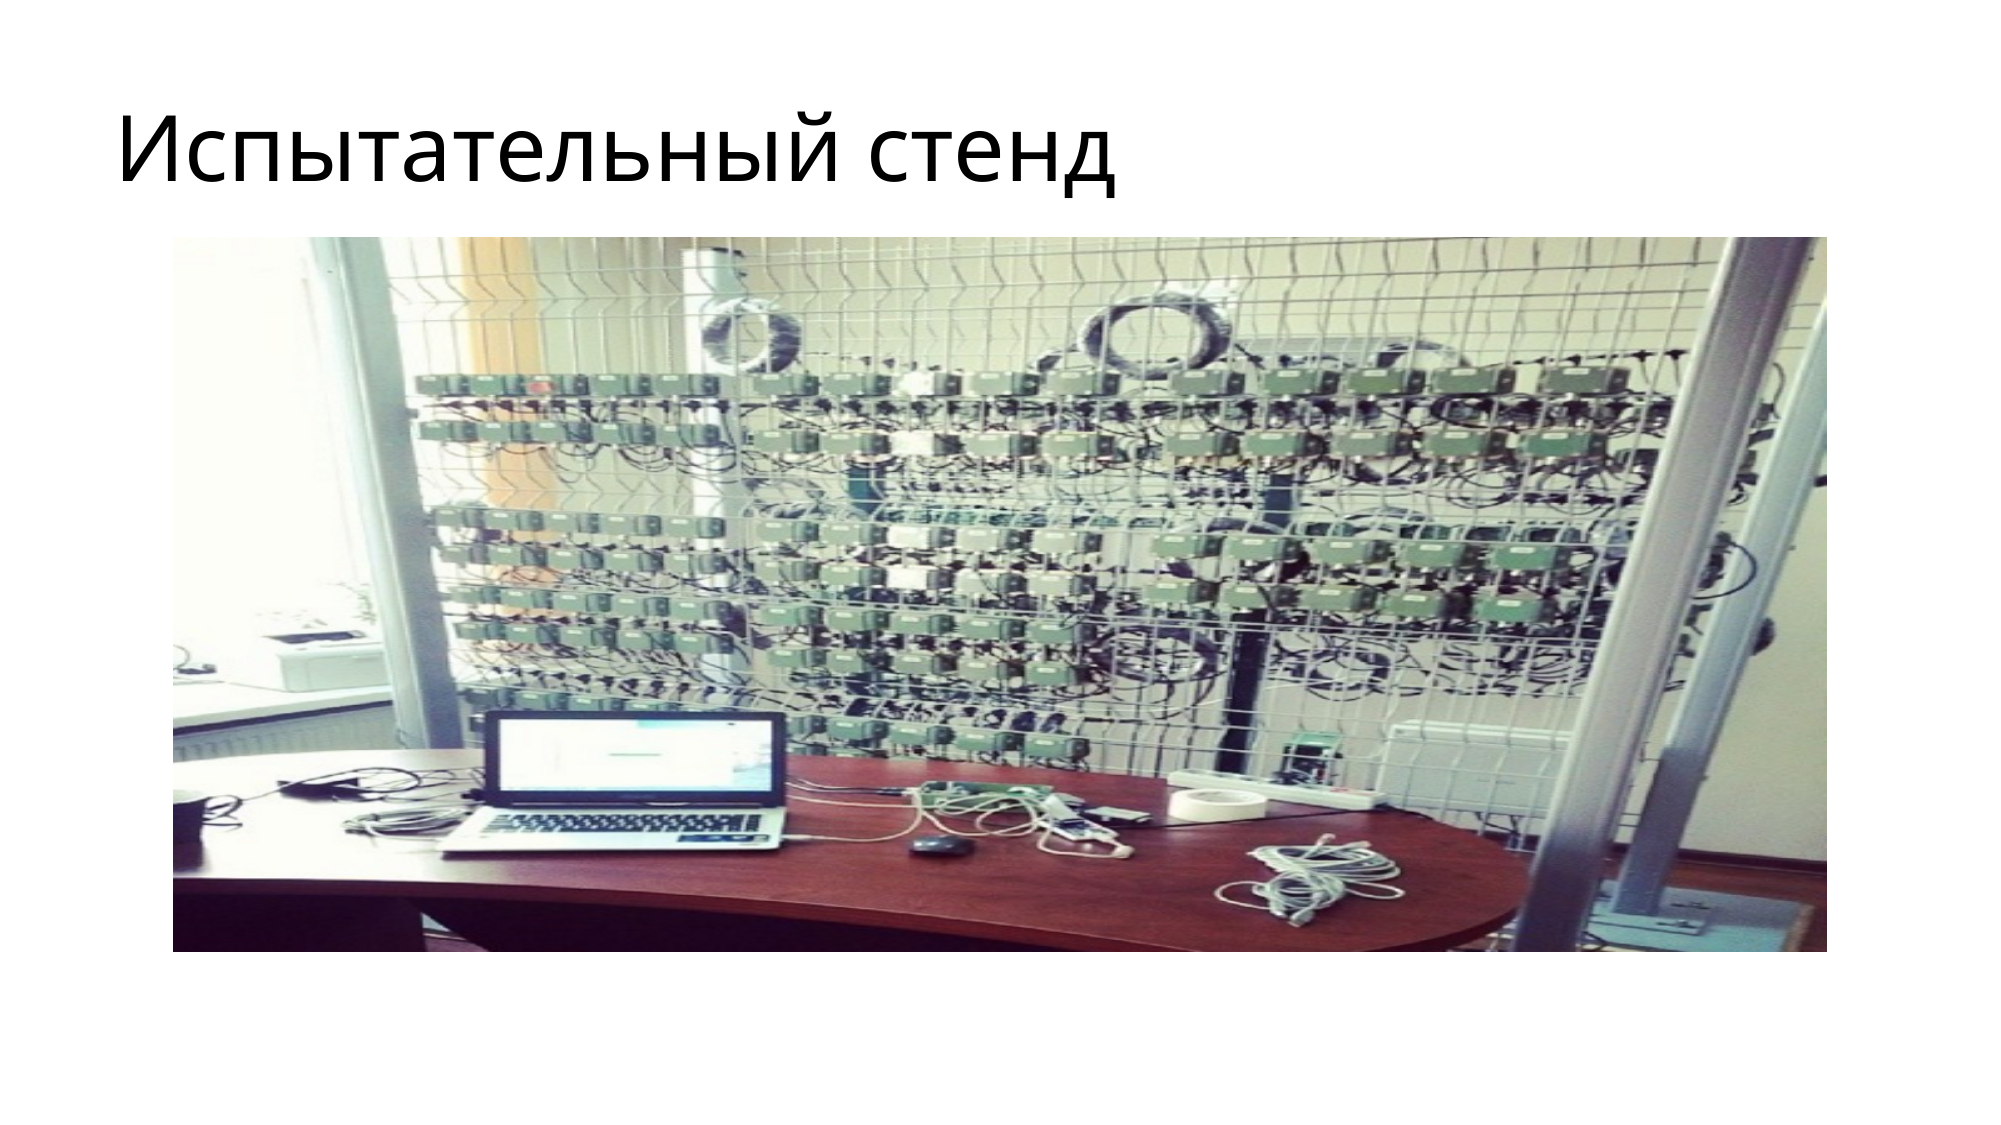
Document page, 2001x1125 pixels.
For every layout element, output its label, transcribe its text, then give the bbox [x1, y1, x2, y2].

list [173, 237, 1827, 952]
title Испытательный стенд [114, 59, 1863, 209]
